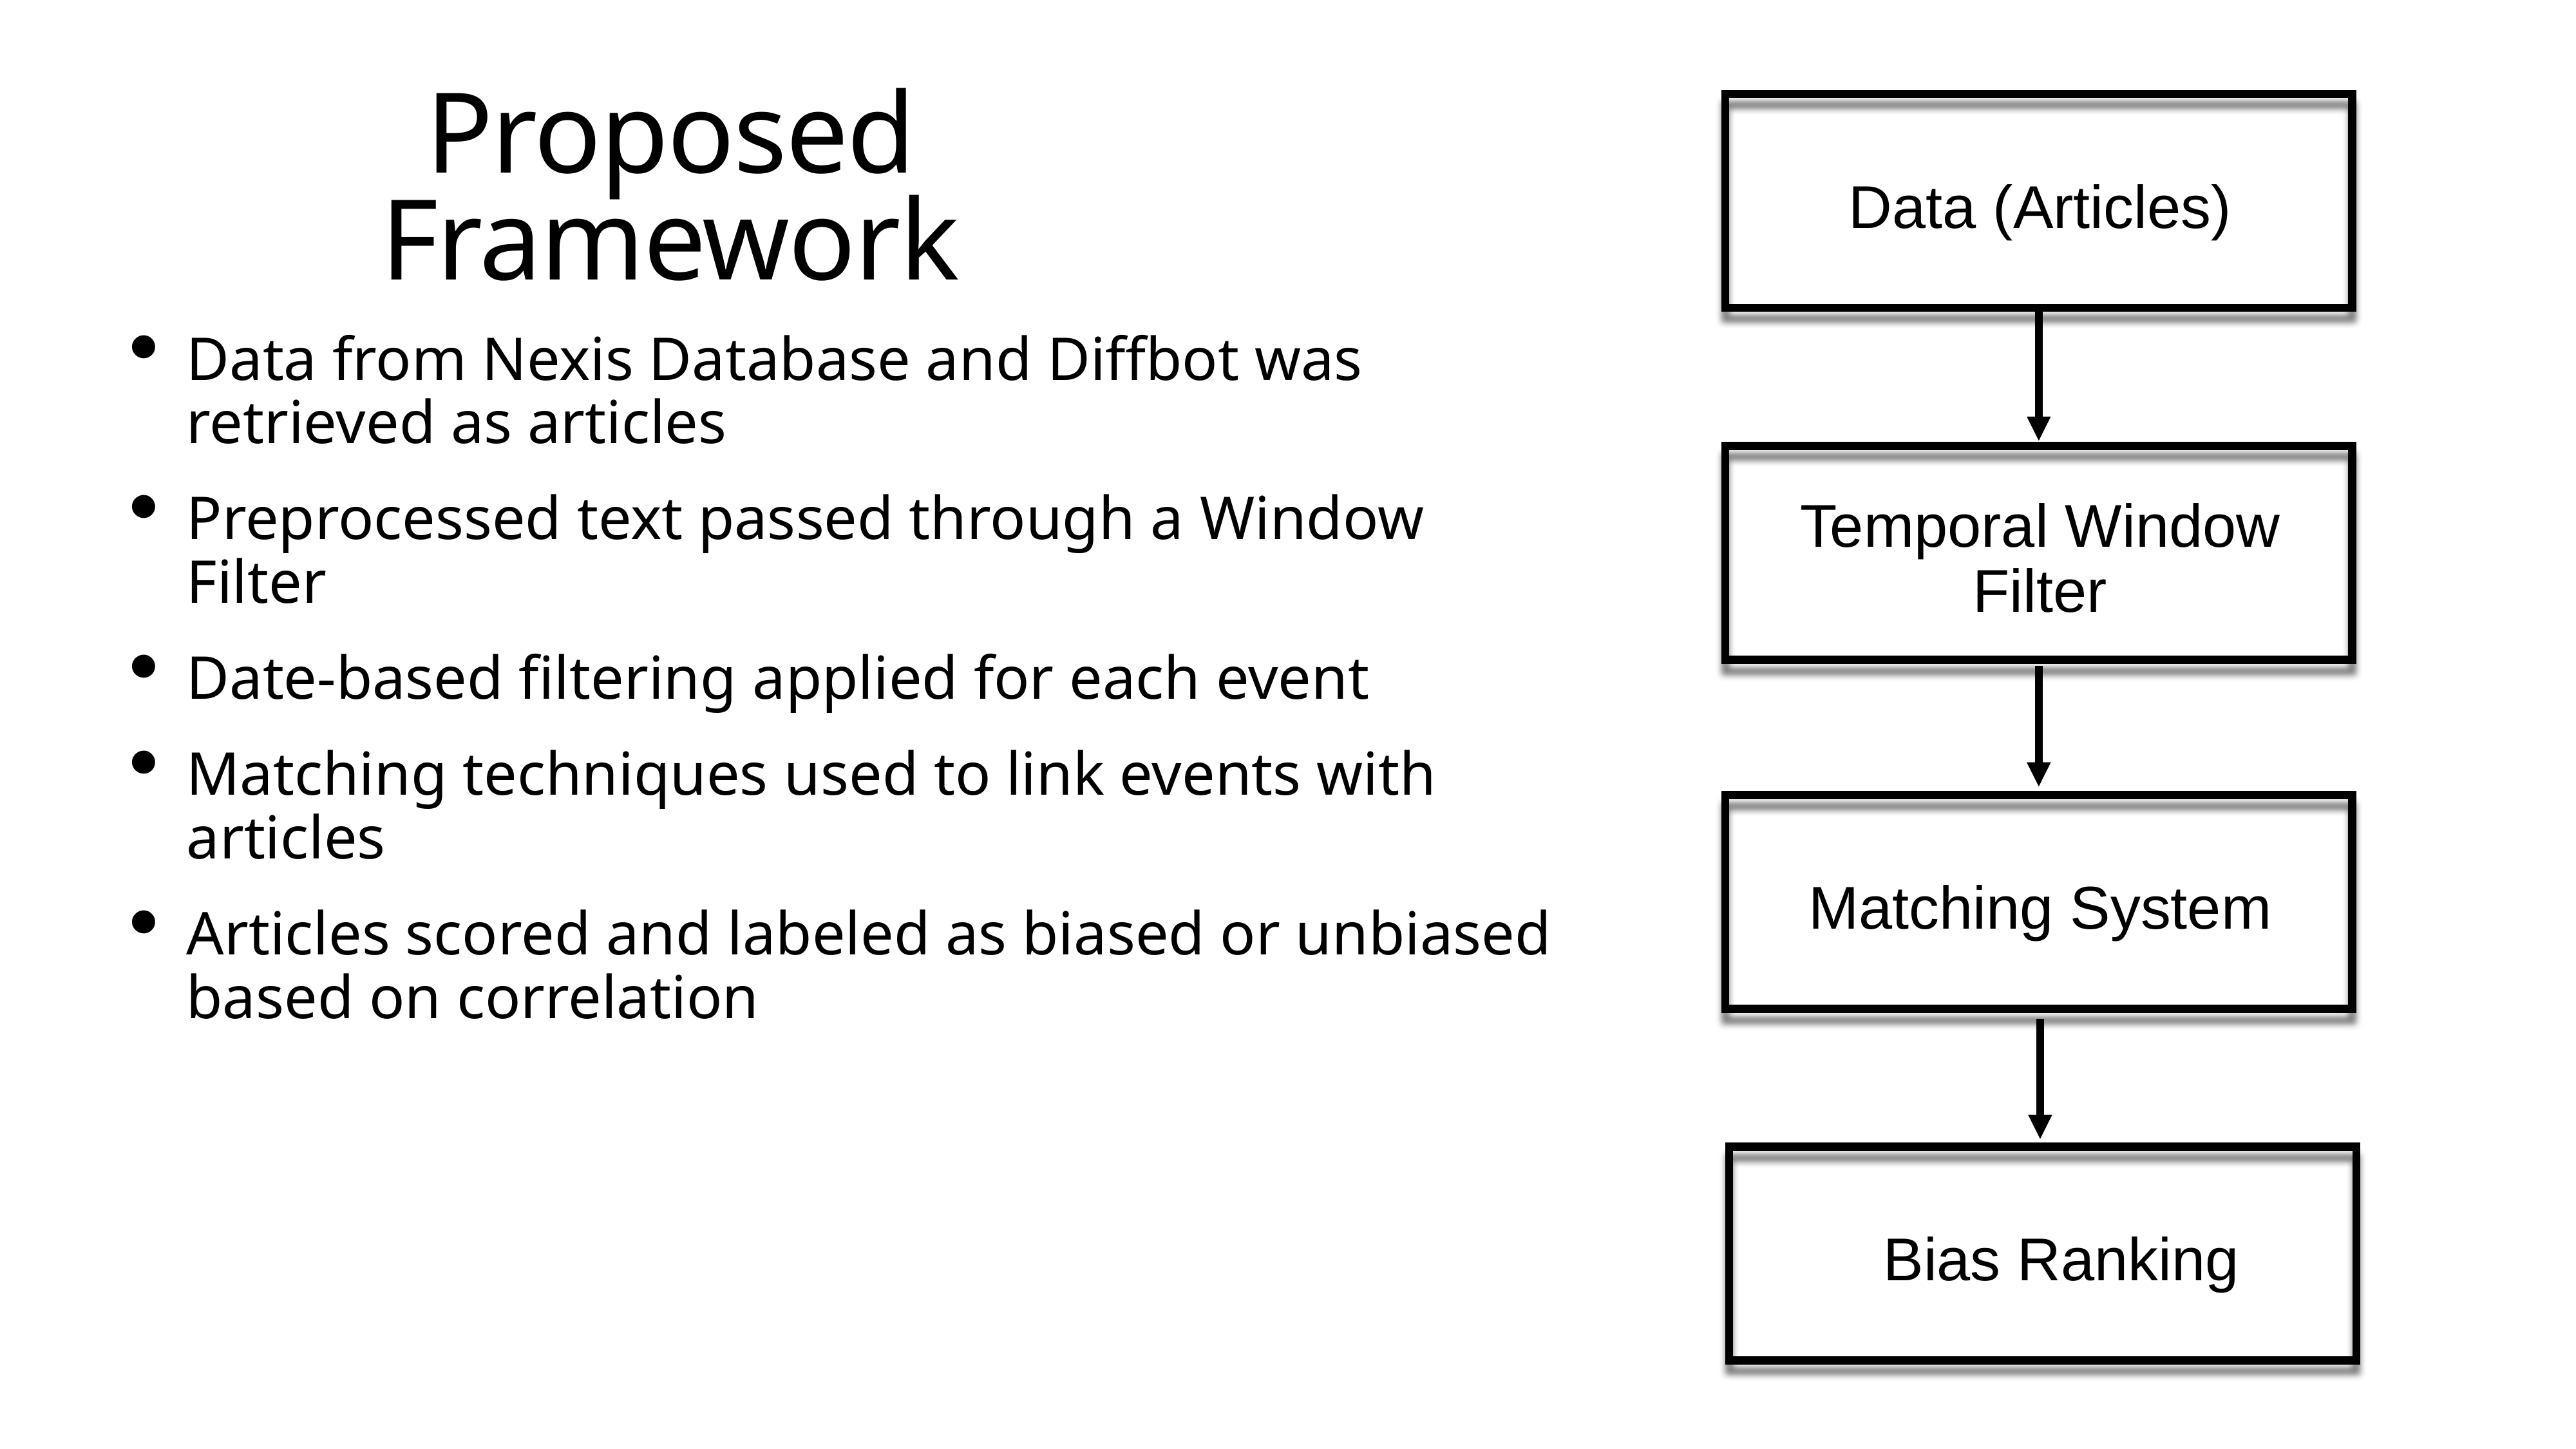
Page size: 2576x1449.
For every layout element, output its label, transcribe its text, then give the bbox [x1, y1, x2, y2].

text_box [1725, 93, 2357, 1361]
list Data from Nexis Database and Diffbot was retrieved as articles Preprocessed text passed through a Window Filter Date-based filtering applied for each event Matching techniques used to link events with articles Articles scored and labeled as biased or unbiased based on correlation [128, 328, 1571, 1321]
title Proposed Framework [128, 81, 1212, 265]
